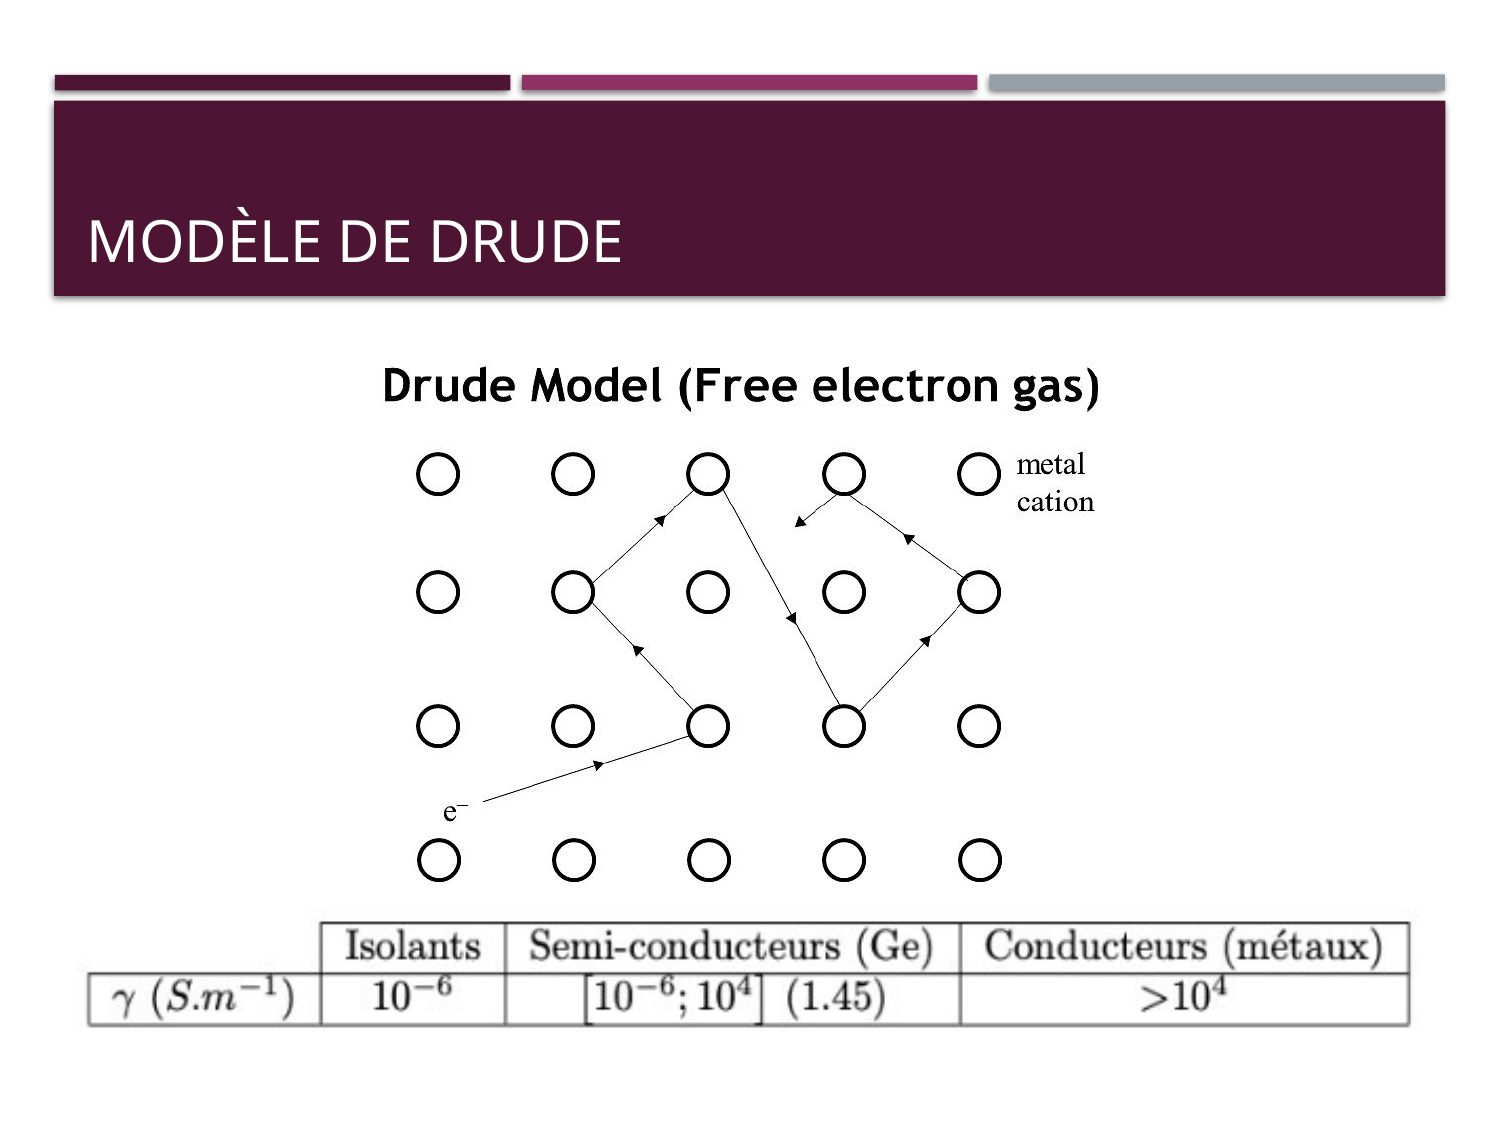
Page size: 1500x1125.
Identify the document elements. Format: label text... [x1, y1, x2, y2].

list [356, 311, 1149, 905]
title Modèle de drude [71, 115, 1429, 282]
picture [75, 906, 1430, 1052]
